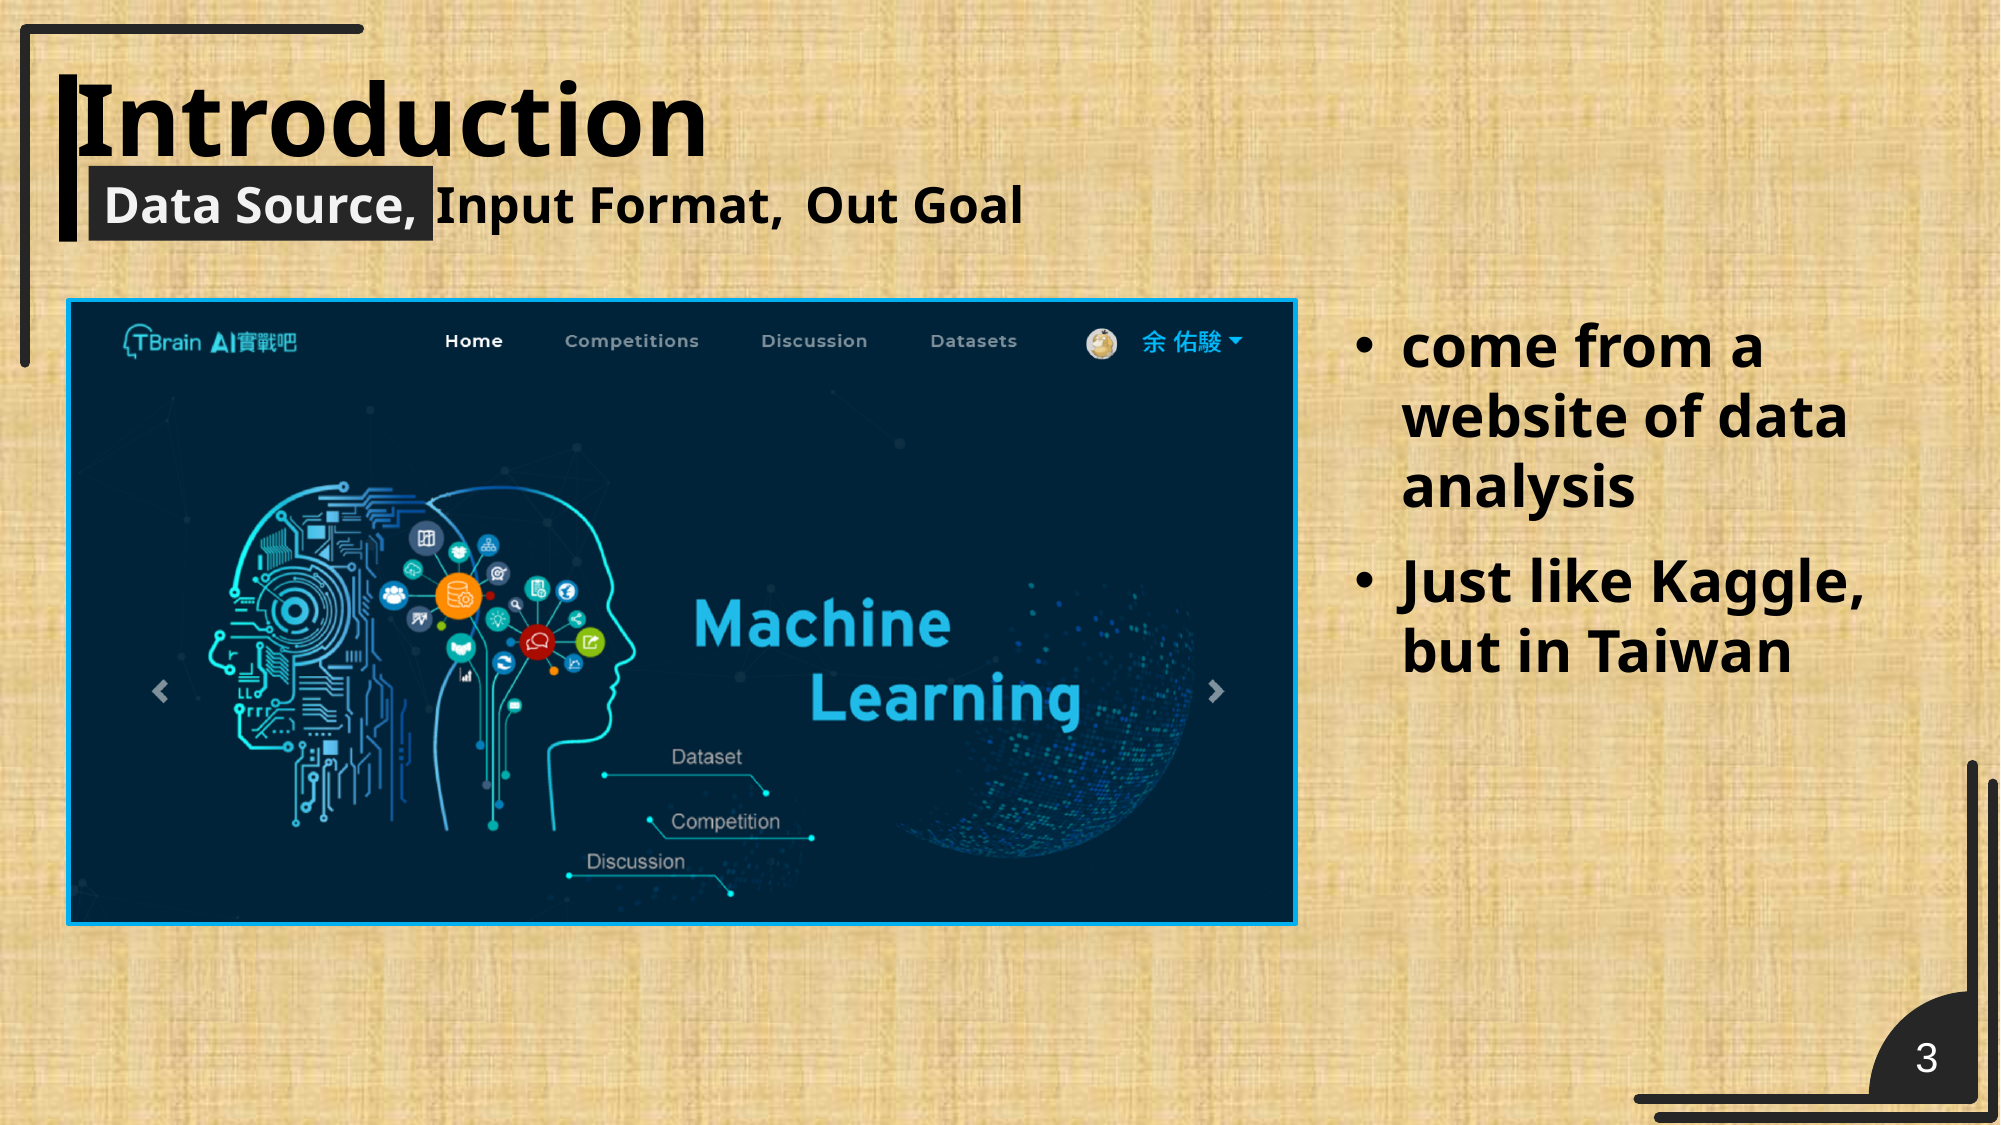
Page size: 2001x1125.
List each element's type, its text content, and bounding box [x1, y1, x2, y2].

picture [0, 0, 2001, 1125]
slide_number 3 [1503, 1026, 1954, 1086]
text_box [59, 49, 1039, 242]
text_box come from a website of data analysis Just like Kaggle, but in Taiwan [1339, 302, 1954, 692]
